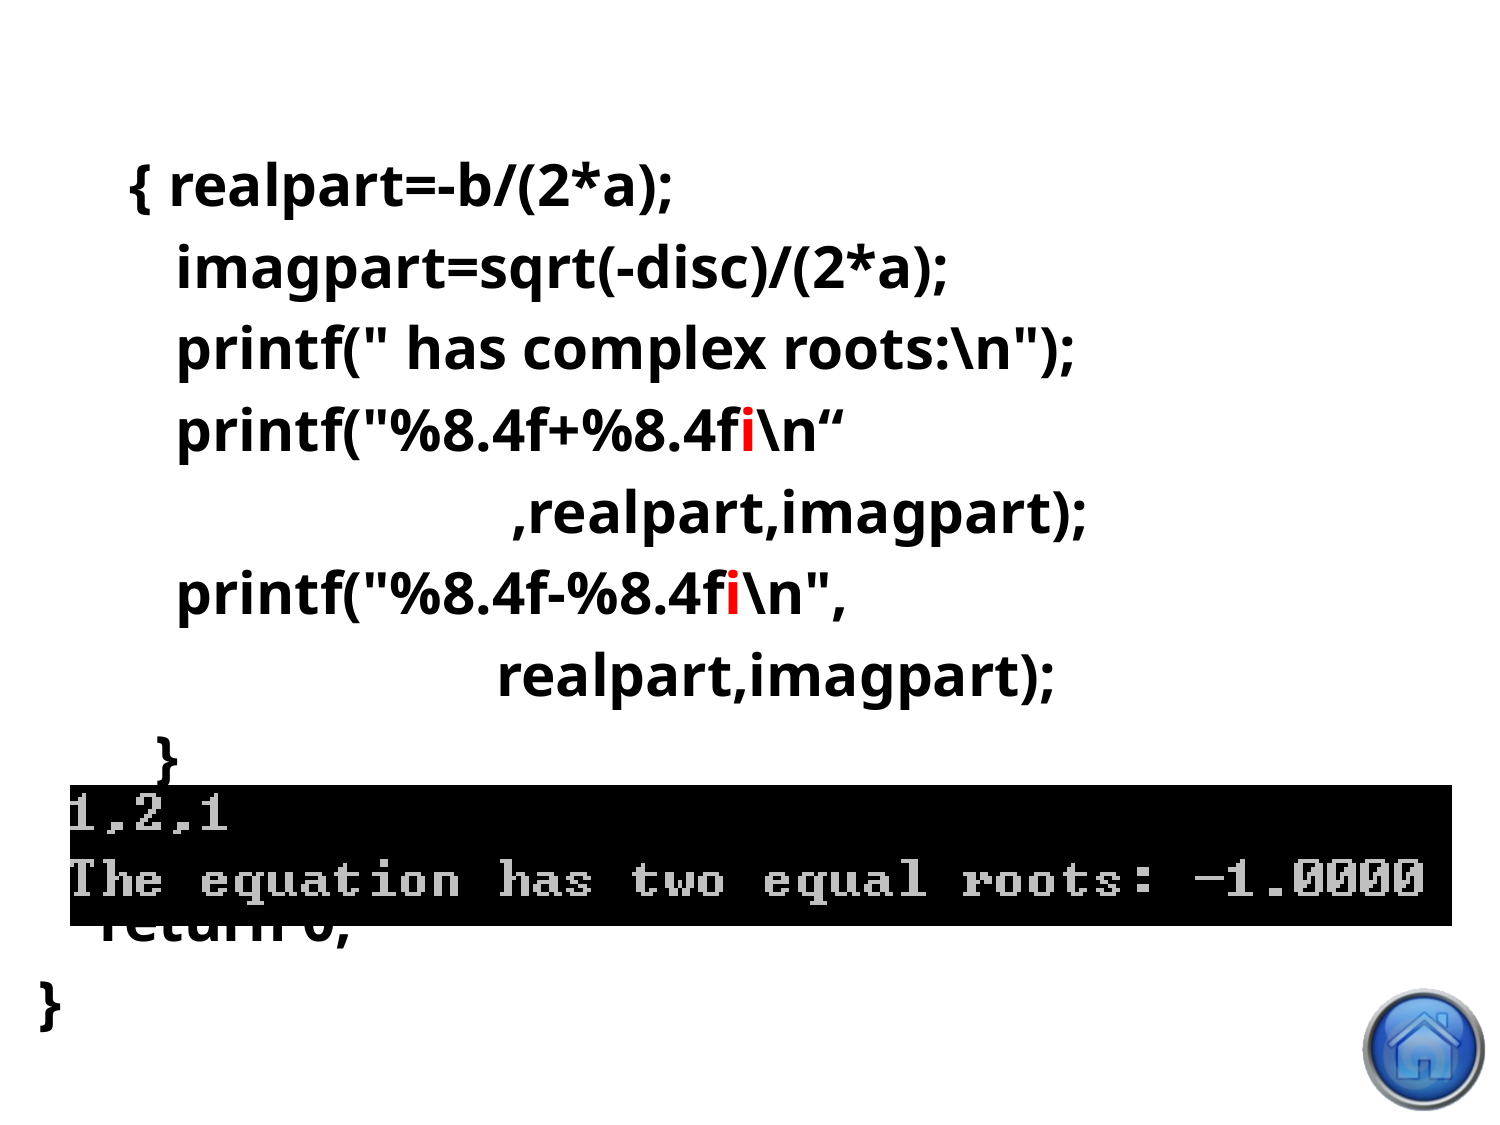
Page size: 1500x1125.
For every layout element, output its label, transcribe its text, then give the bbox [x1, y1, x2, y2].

list { realpart=-b/(2*a); imagpart=sqrt(-disc)/(2*a); printf(" has complex roots:\n"); printf("%8.4f+%8.4fi\n“ ,realpart,imagpart); printf("%8.4f-%8.4fi\n", realpart,imagpart); } } return 0; } [23, 140, 1419, 1067]
picture [1347, 973, 1500, 1125]
picture [70, 784, 1453, 926]
